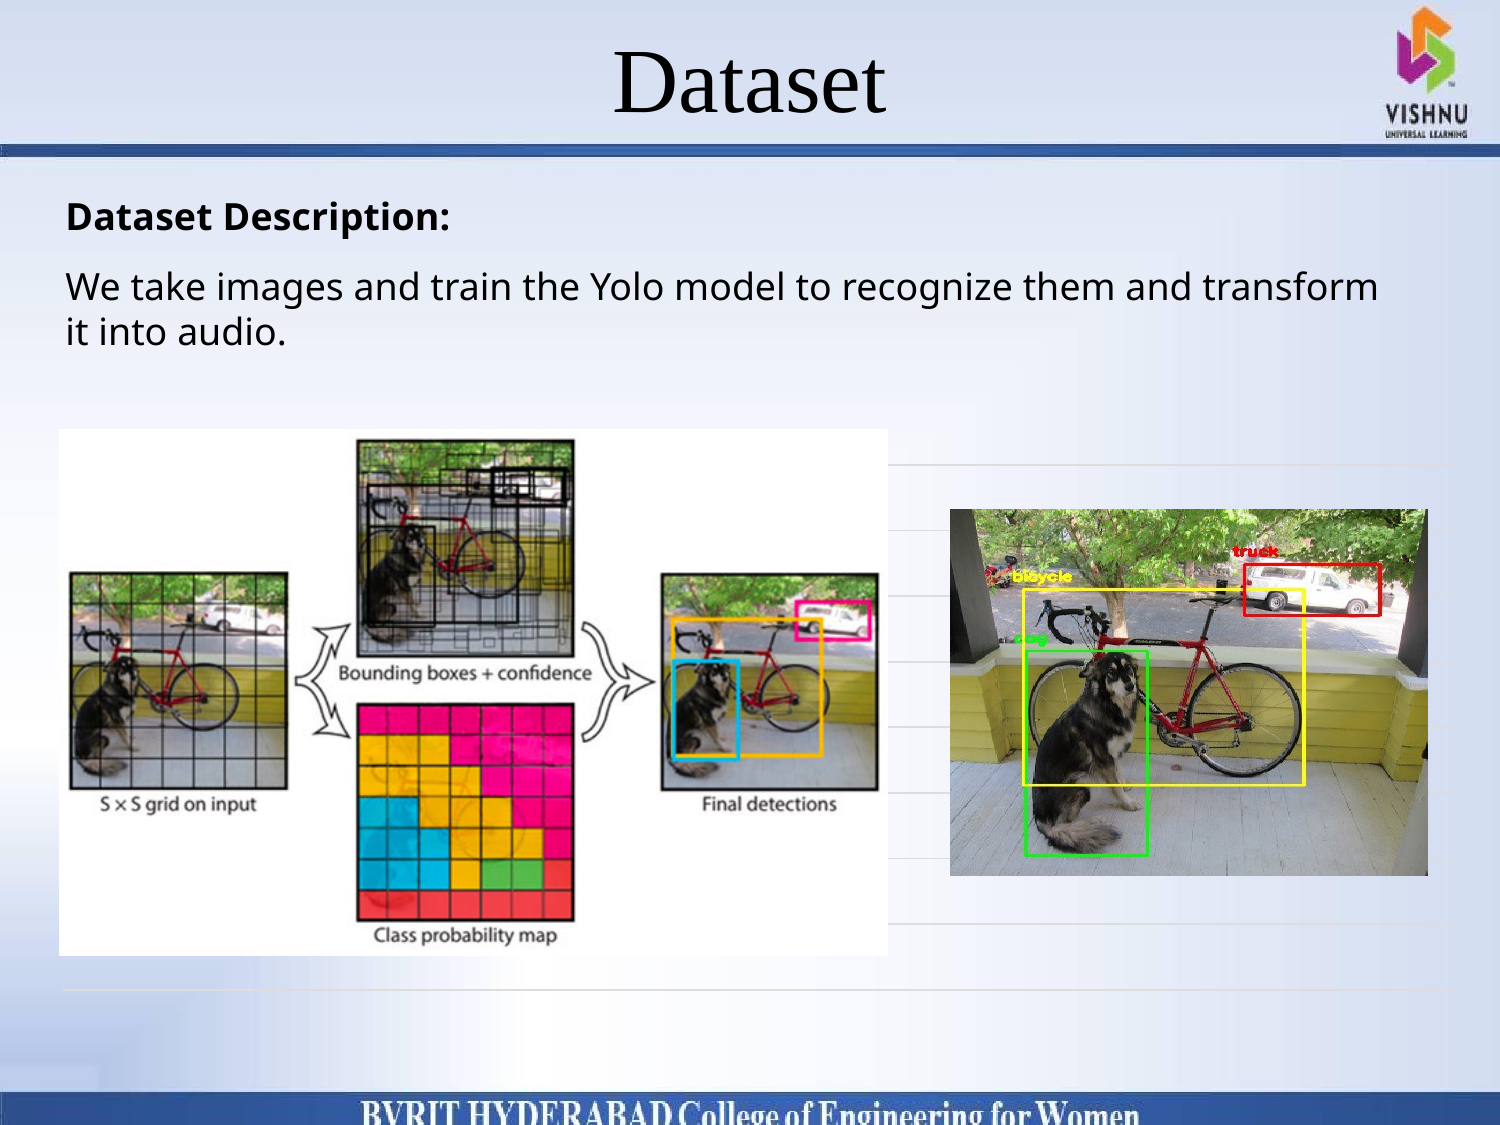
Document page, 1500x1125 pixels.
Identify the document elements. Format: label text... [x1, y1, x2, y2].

title Dataset [610, 19, 890, 167]
picture [950, 509, 1428, 877]
text_box [0, 0, 1500, 1125]
text_box Dataset Description: We take images and train the Yolo model to recognize them and transform it into audio. [63, 167, 1405, 732]
picture [58, 429, 888, 956]
